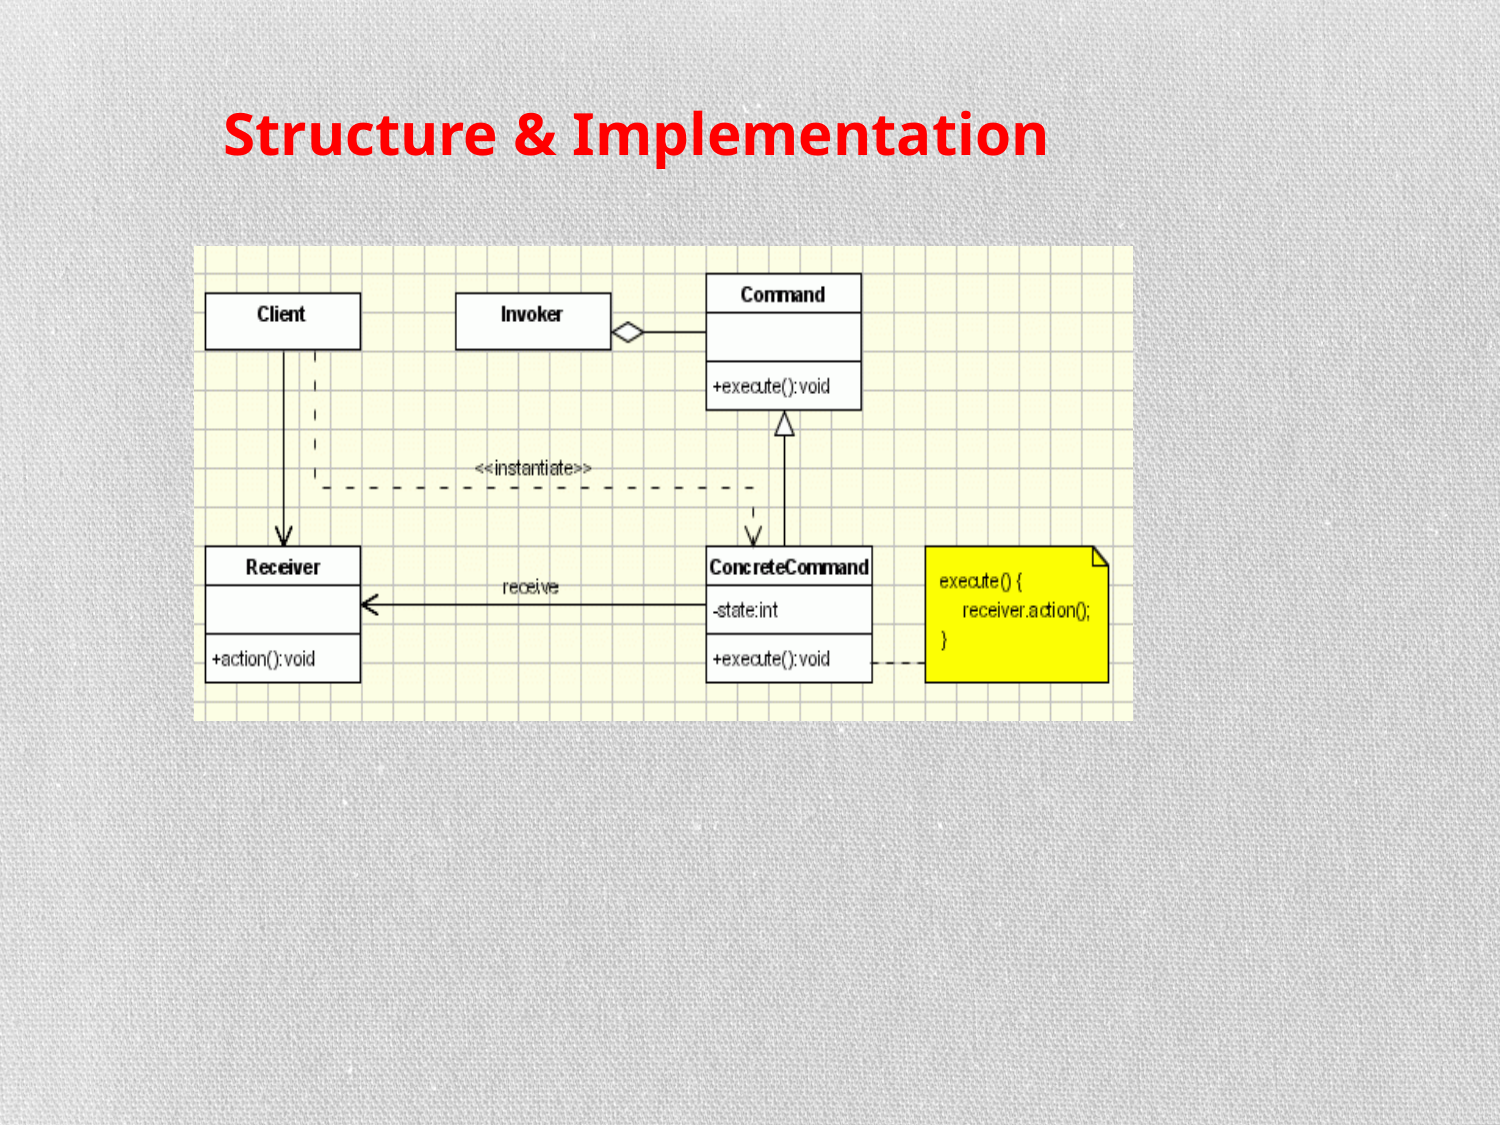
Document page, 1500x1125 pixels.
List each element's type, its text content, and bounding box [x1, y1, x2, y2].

text_box Structure & Implementation [208, 89, 1225, 245]
picture [194, 246, 1133, 721]
